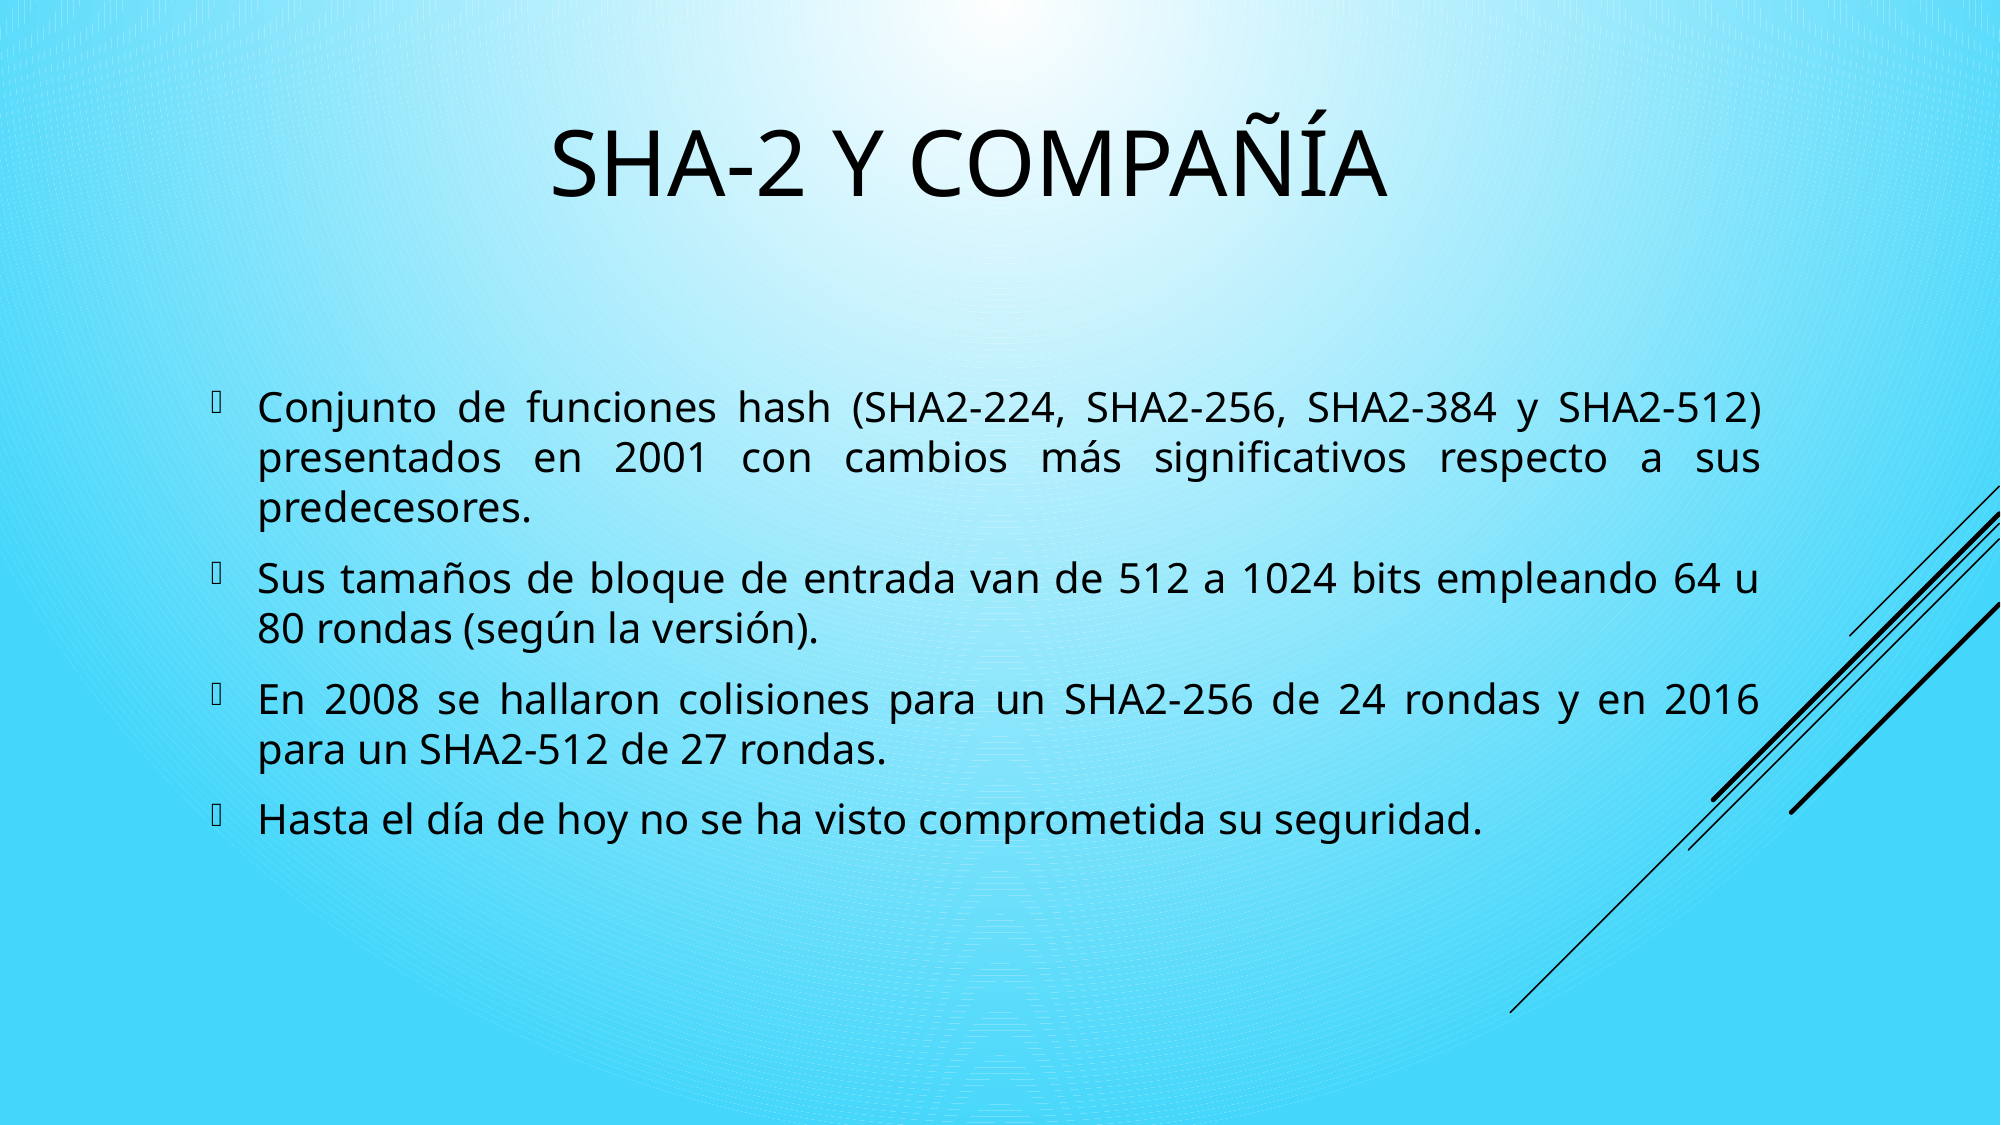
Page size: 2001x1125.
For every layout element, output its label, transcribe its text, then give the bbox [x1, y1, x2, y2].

list Conjunto de funciones hash (SHA2-224, SHA2-256, SHA2-384 y SHA2-512) presentados en 2001 con cambios más significativos respecto a sus predecesores. Sus tamaños de bloque de entrada van de 512 a 1024 bits empleando 64 u 80 rondas (según la versión). En 2008 se hallaron colisiones para un SHA2-256 de 24 rondas y en 2016 para un SHA2-512 de 27 rondas. Hasta el día de hoy no se ha visto comprometida su seguridad. [195, 334, 1777, 961]
title SHA-2 y compañía [534, 68, 1466, 253]
